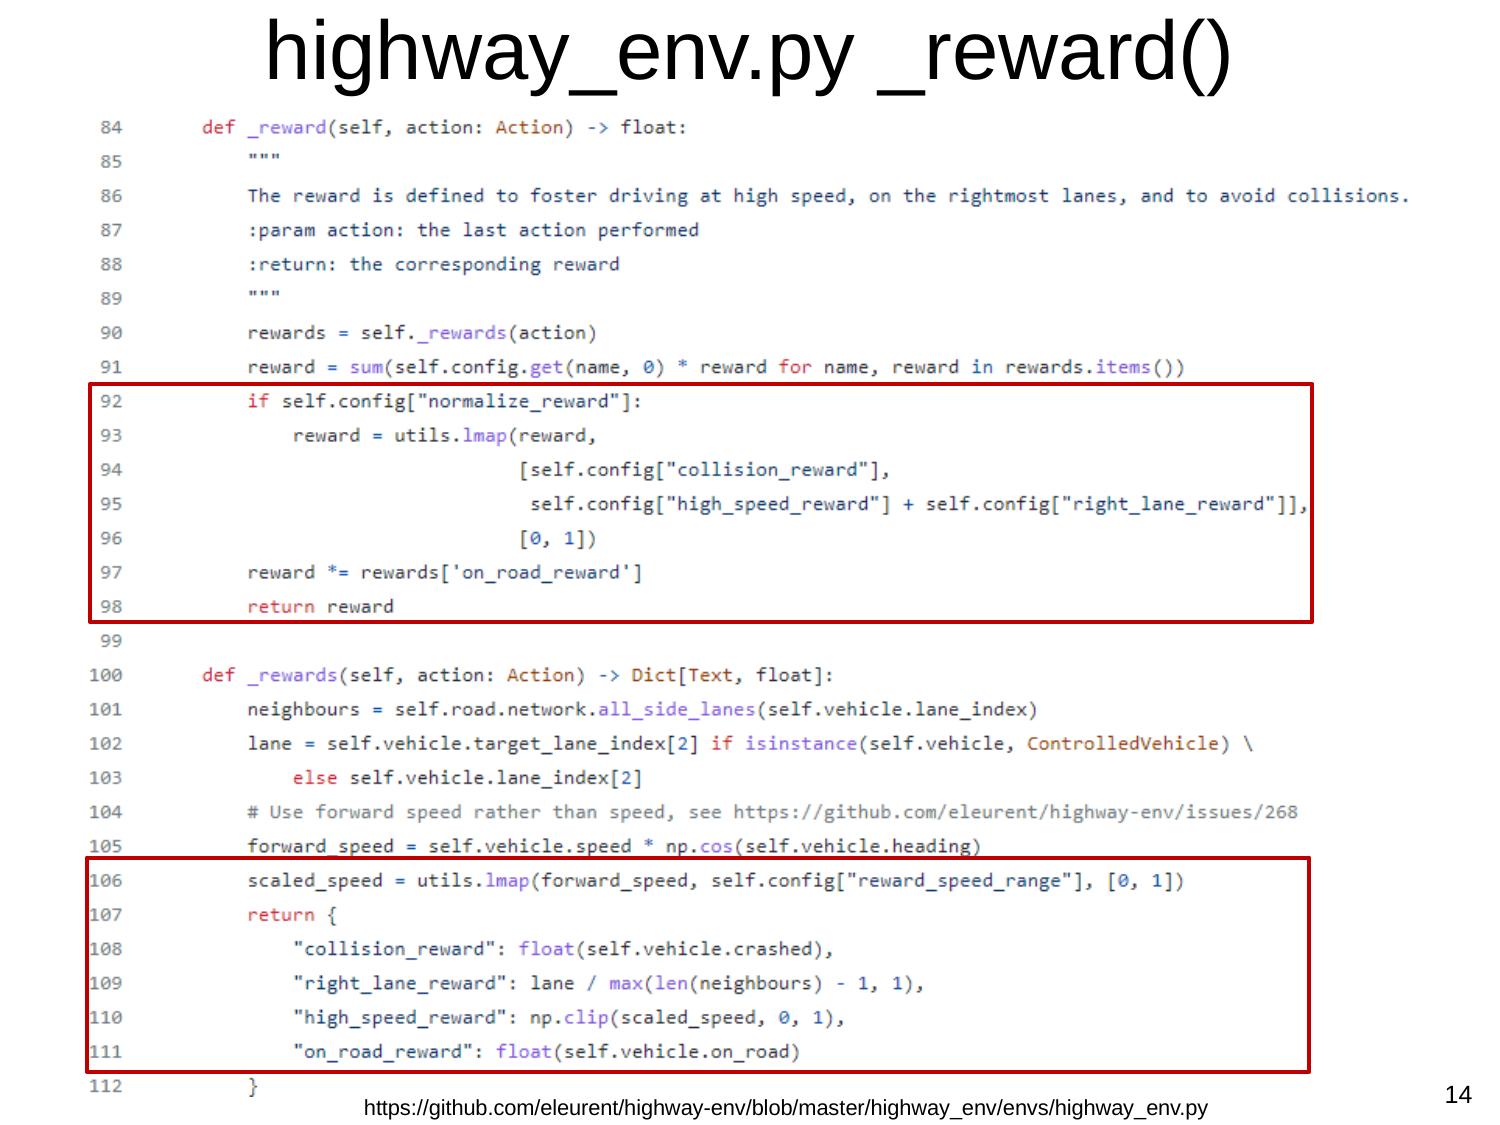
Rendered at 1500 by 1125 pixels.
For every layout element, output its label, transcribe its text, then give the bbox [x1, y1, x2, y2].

slide_number 14 [1325, 1070, 1488, 1112]
picture [89, 112, 1411, 1098]
title highway_env.py _reward() [74, 0, 1426, 118]
text_box https://github.com/eleurent/highway-env/blob/master/highway_env/envs/highway_env.py [349, 1106, 1325, 1125]
